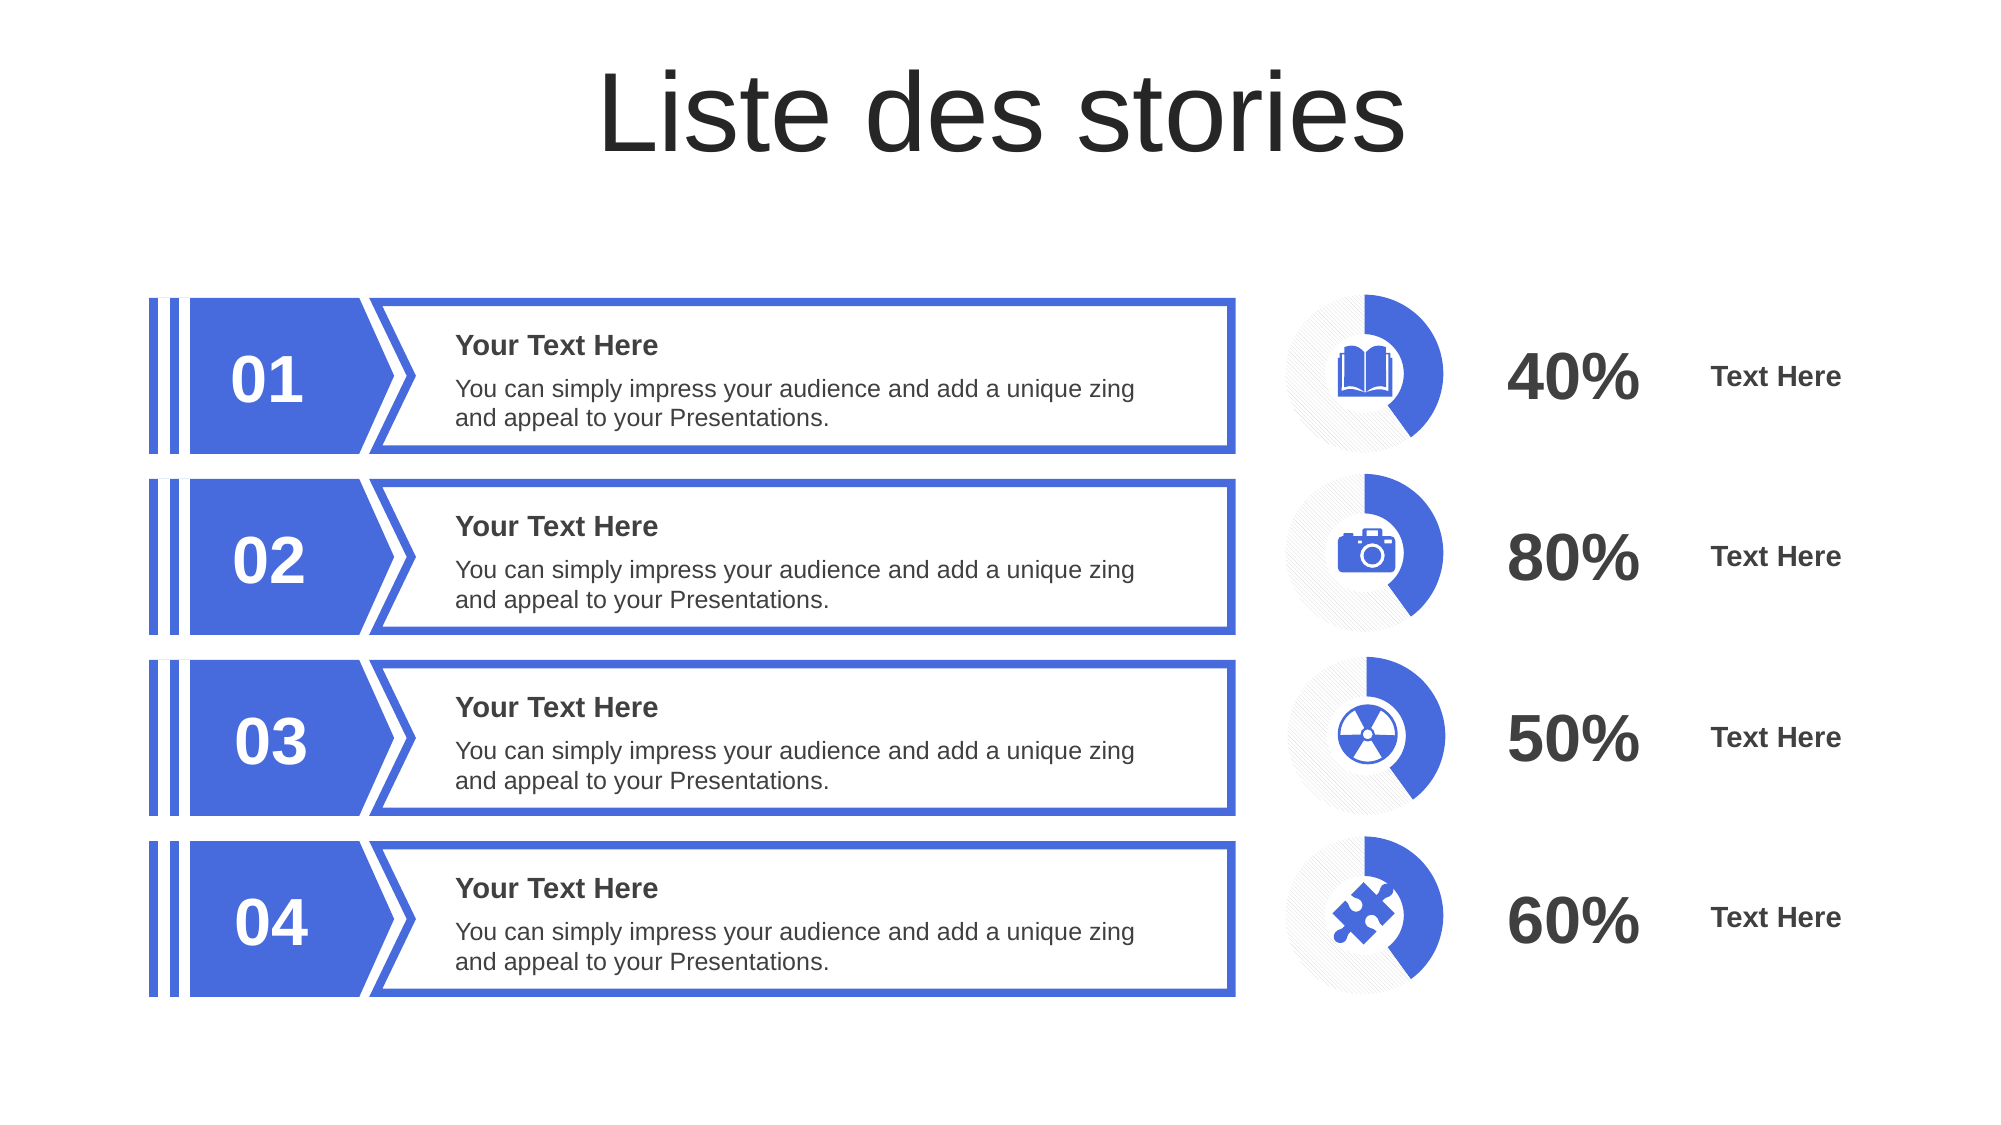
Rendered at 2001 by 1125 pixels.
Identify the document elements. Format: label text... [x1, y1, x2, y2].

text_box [440, 862, 1198, 984]
chart [1285, 651, 1448, 820]
text_box 40% [1485, 325, 1663, 420]
text_box Text Here [1687, 710, 1866, 761]
text_box 60% [1485, 869, 1663, 964]
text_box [440, 318, 1198, 441]
text_box Text Here [1687, 891, 1866, 941]
chart [1285, 832, 1448, 1001]
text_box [153, 301, 1232, 450]
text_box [440, 499, 1198, 622]
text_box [153, 483, 1232, 631]
chart [1285, 469, 1448, 638]
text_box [440, 680, 1198, 803]
chart [1285, 288, 1448, 457]
list Liste des stories [53, 55, 1952, 175]
text_box Text Here [1687, 530, 1866, 580]
text_box 80% [1485, 506, 1663, 602]
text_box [153, 664, 1232, 812]
text_box Text Here [1687, 349, 1866, 400]
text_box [153, 845, 1232, 993]
text_box 50% [1485, 687, 1663, 783]
